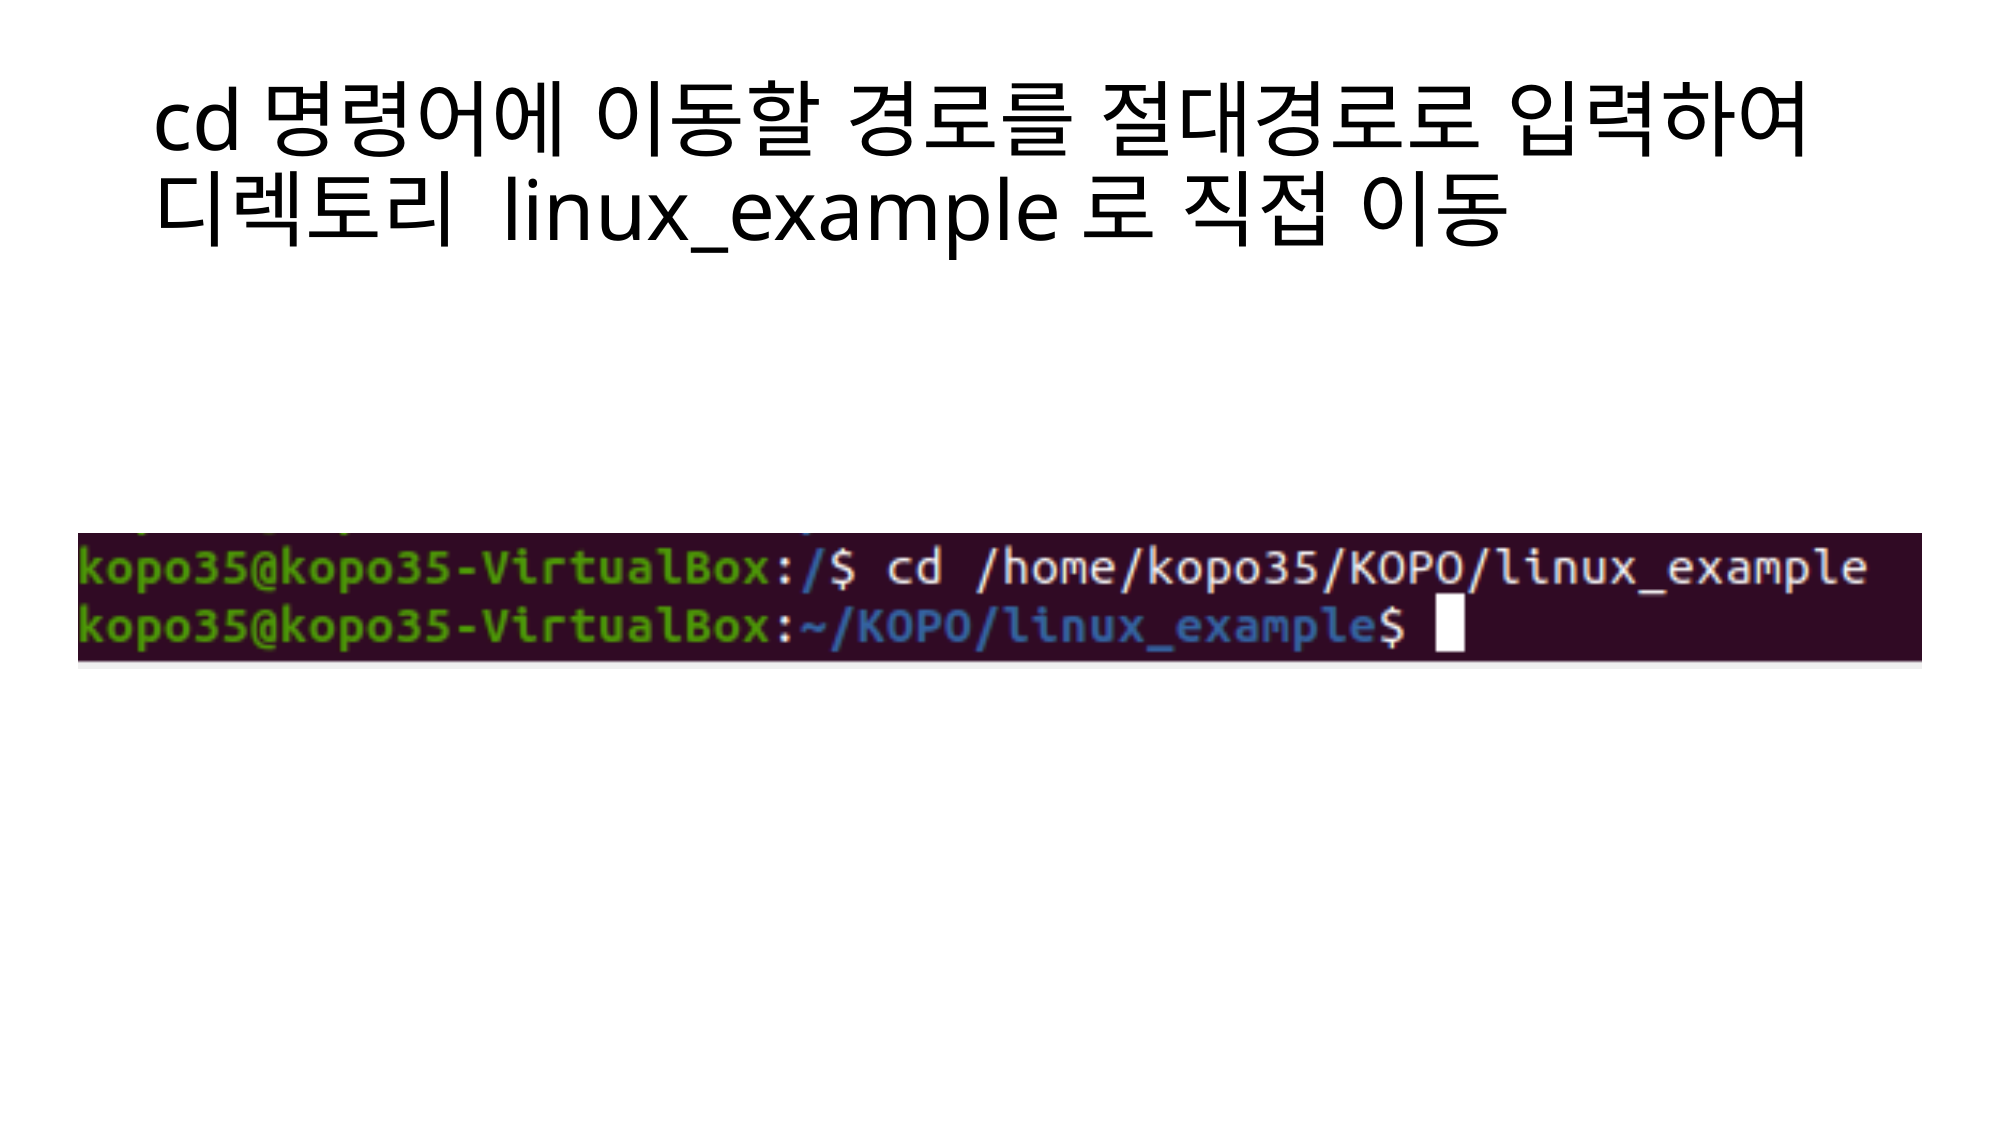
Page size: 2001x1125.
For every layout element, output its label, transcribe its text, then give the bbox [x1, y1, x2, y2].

title cd명령어에 이동할 경로를 절대경로로 입력하여 디렉토리 linux_example로 직접 이동 [137, 59, 1863, 278]
picture [78, 533, 1922, 669]
